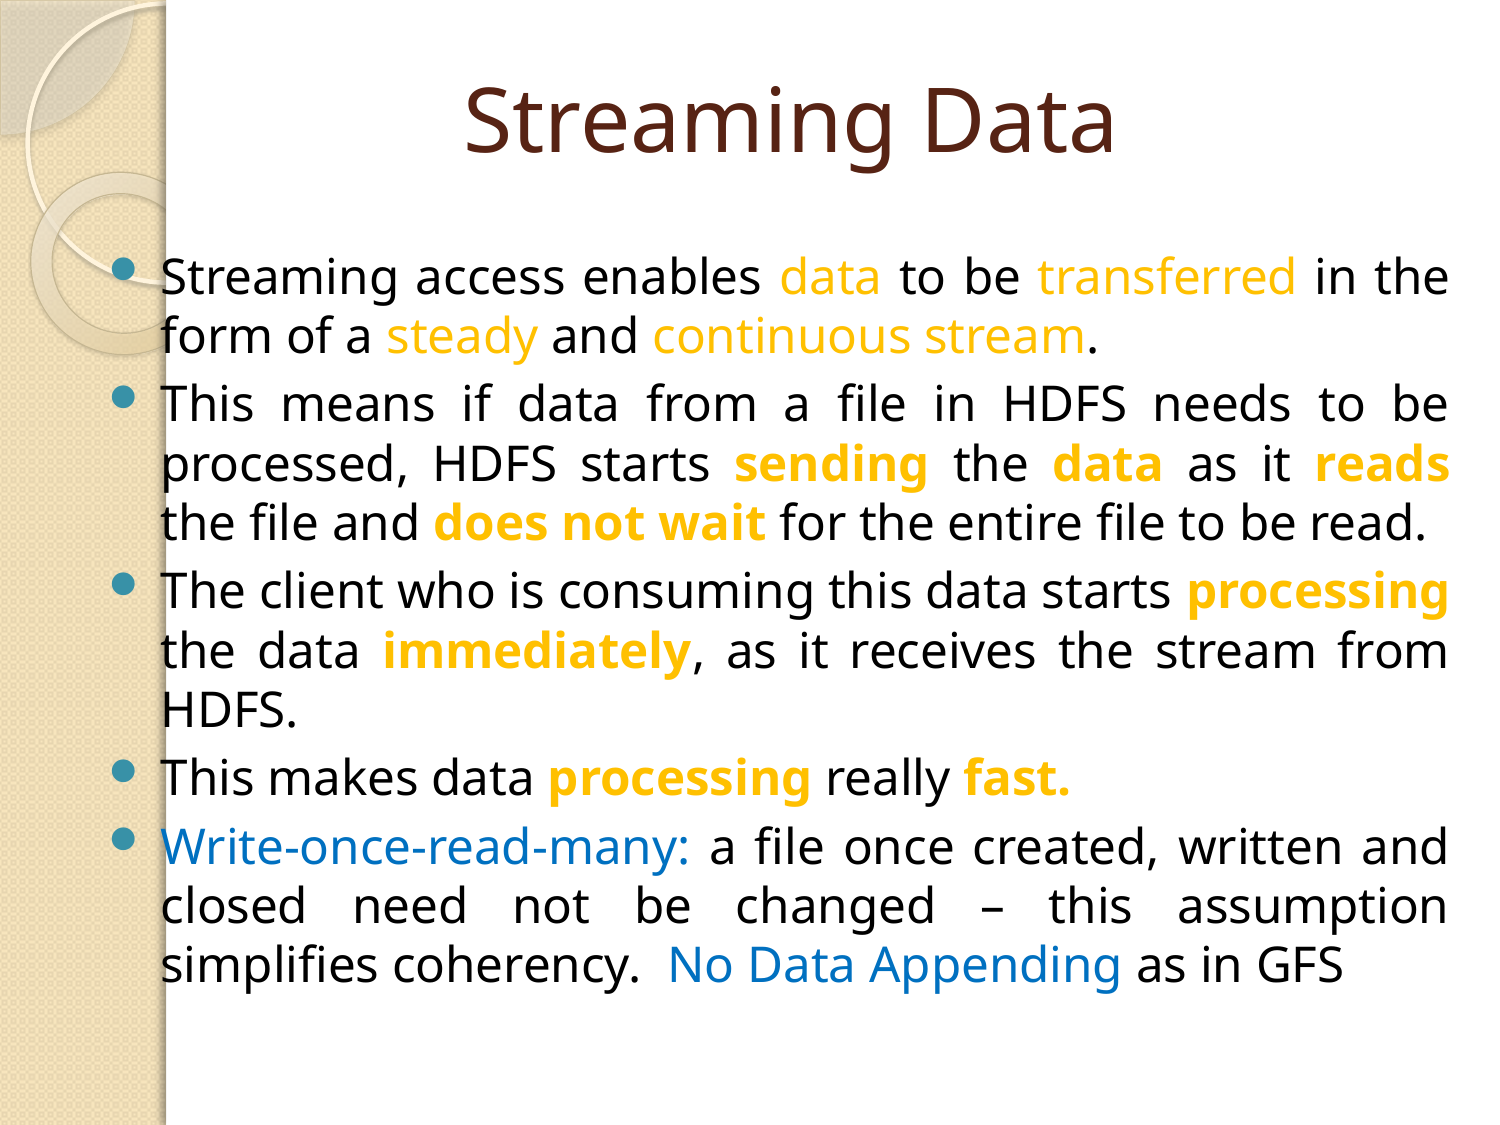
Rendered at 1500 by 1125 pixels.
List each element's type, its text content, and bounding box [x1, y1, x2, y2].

list Streaming access enables data to be transferred in the form of a steady and continuous stream. This means if data from a file in HDFS needs to be processed, HDFS starts sending the data as it reads the file and does not wait for the entire file to be read. The client who is consuming this data starts processing the data immediately, as it receives the stream from HDFS. This makes data processing really fast. Write-once-read-many: a file once created, written and closed need not be changed – this assumption simplifies coherency. No Data Appending as in GFS [93, 237, 1466, 1067]
title Streaming Data [117, 45, 1466, 188]
